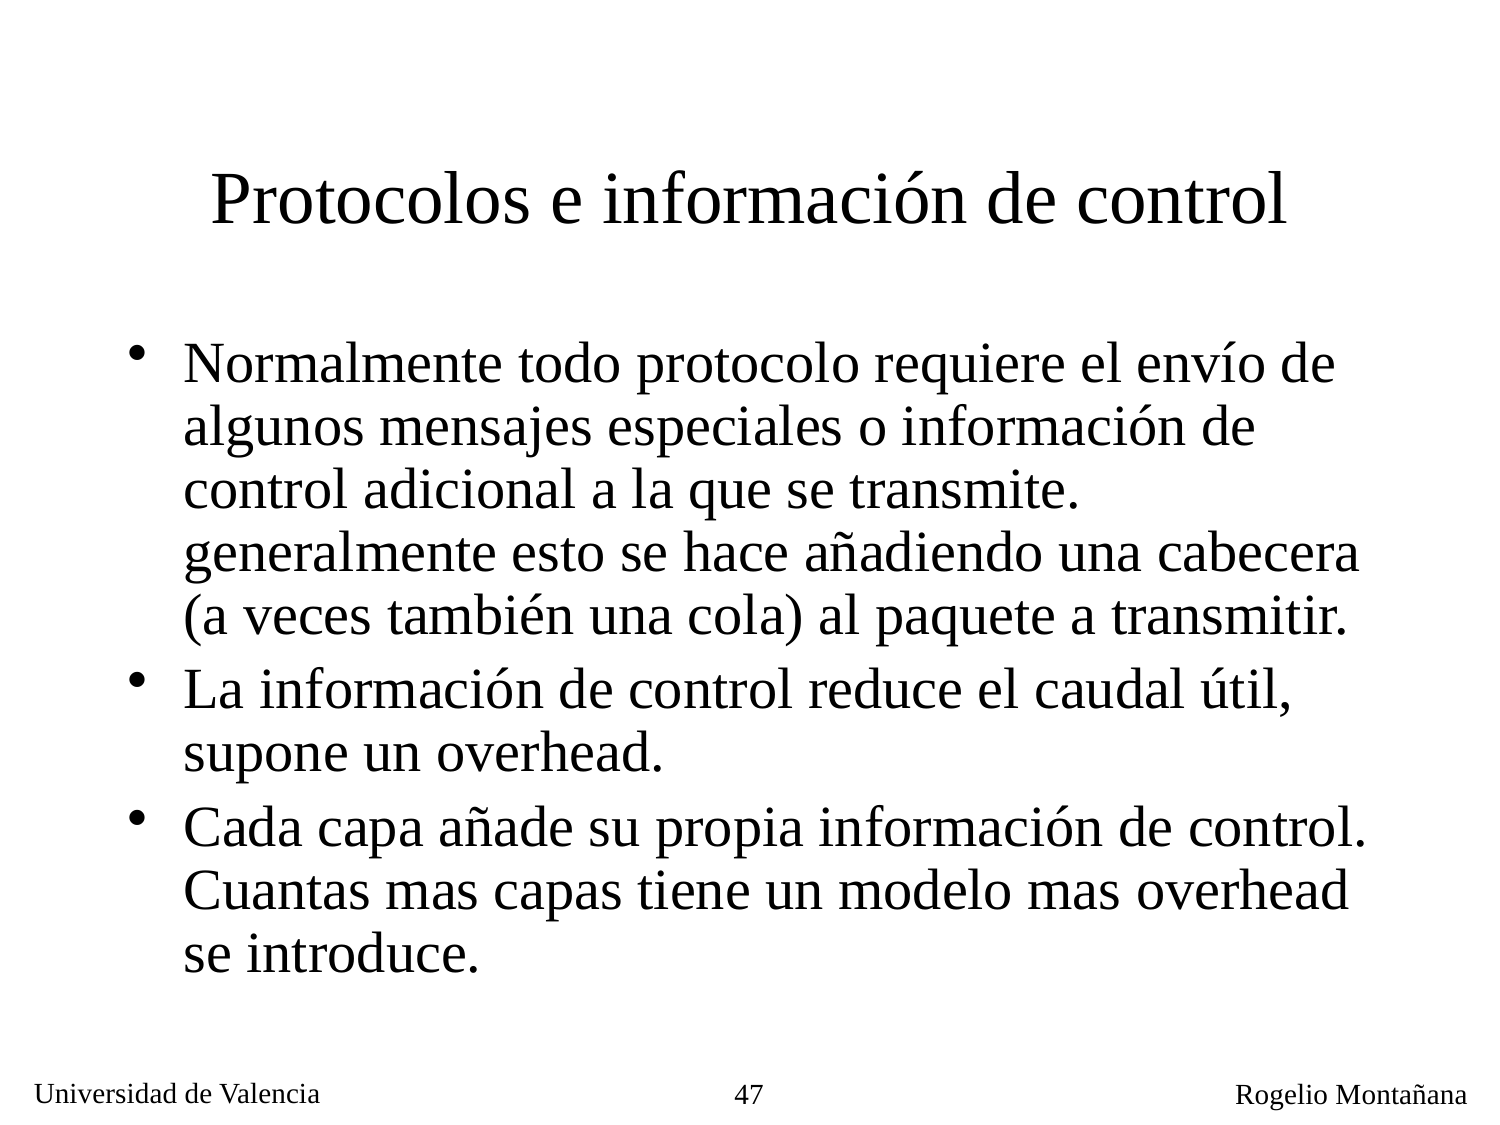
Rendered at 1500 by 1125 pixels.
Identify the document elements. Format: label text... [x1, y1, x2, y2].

text_box Normalmente todo protocolo requiere el envío de algunos mensajes especiales o información de control adicional a la que se transmite. generalmente esto se hace añadiendo una cabecera (a veces también una cola) al paquete a transmitir. La información de control reduce el caudal útil, supone un overhead. Cada capa añade su propia información de control. Cuantas mas capas tiene un modelo mas overhead se introduce. [112, 324, 1388, 1000]
slide_number 47 [619, 1067, 780, 1116]
text_box Protocolos e información de control [112, 99, 1388, 288]
